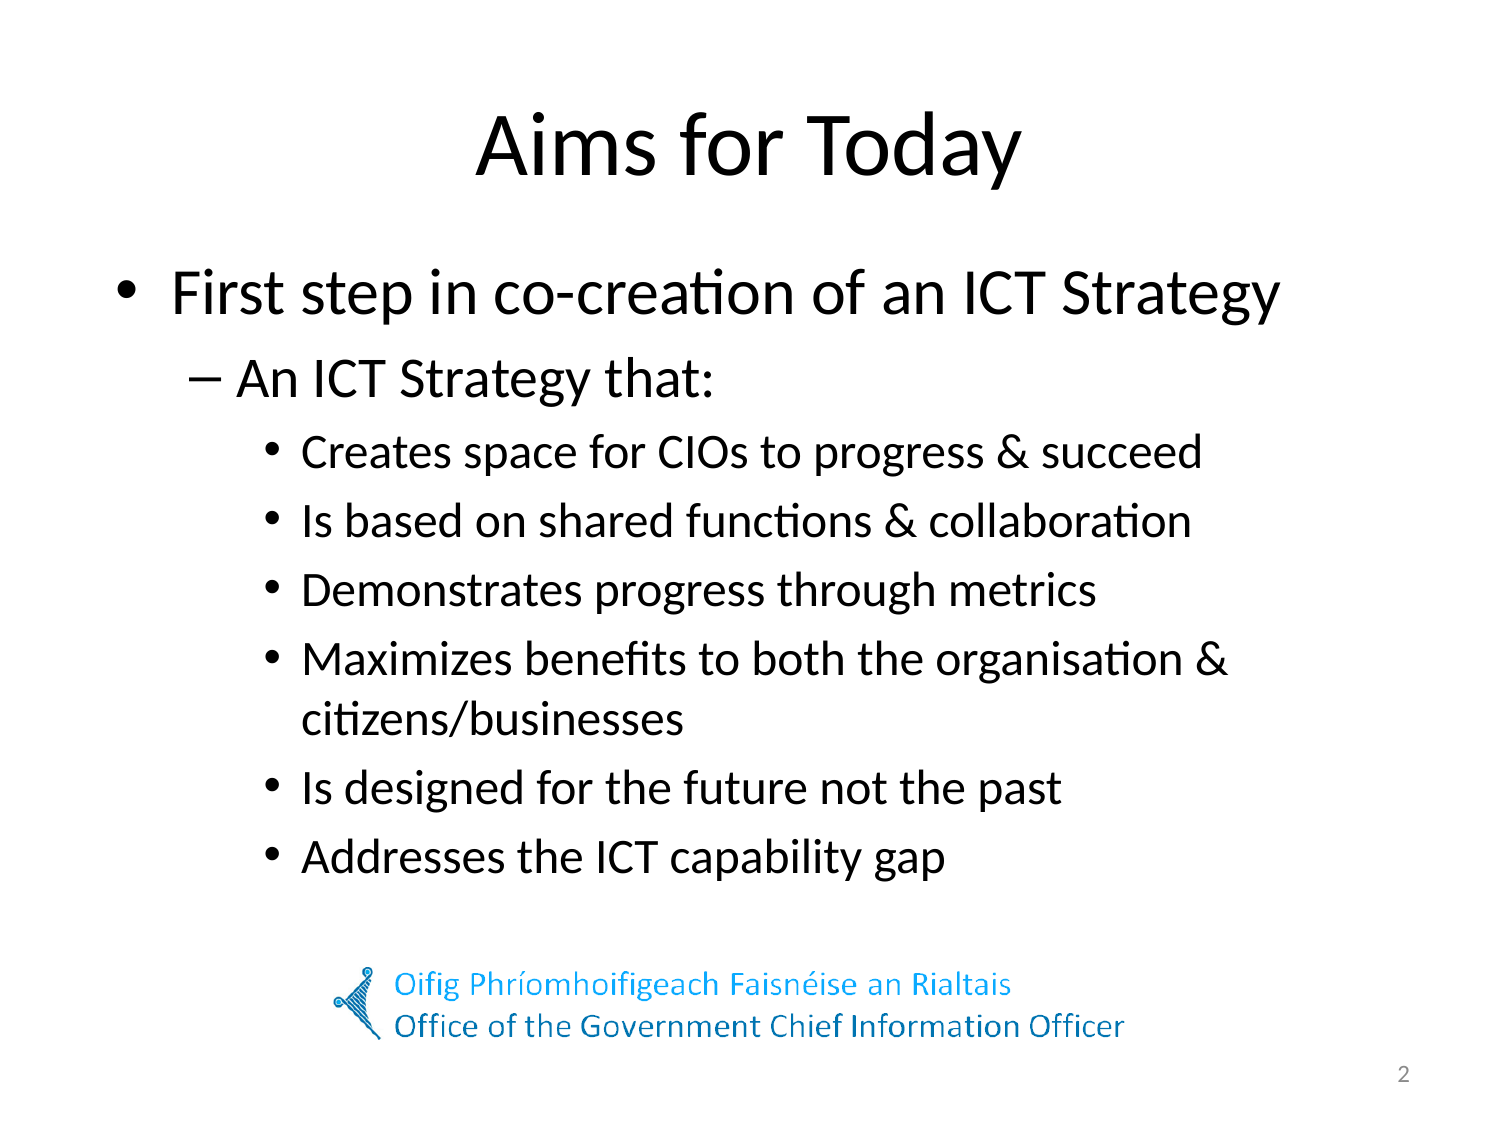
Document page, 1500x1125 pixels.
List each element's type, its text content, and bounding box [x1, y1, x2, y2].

picture [312, 926, 1164, 1096]
list First step in co-creation of an ICT Strategy An ICT Strategy that: Creates space for CIOs to progress & succeed Is based on shared functions & collaboration Demonstrates progress through metrics Maximizes benefits to both the organisation & citizens/businesses Is designed for the future not the past Addresses the ICT capability gap [100, 149, 1451, 892]
title Aims for Today [75, 45, 1425, 233]
slide_number 2 [1161, 1042, 1425, 1103]
